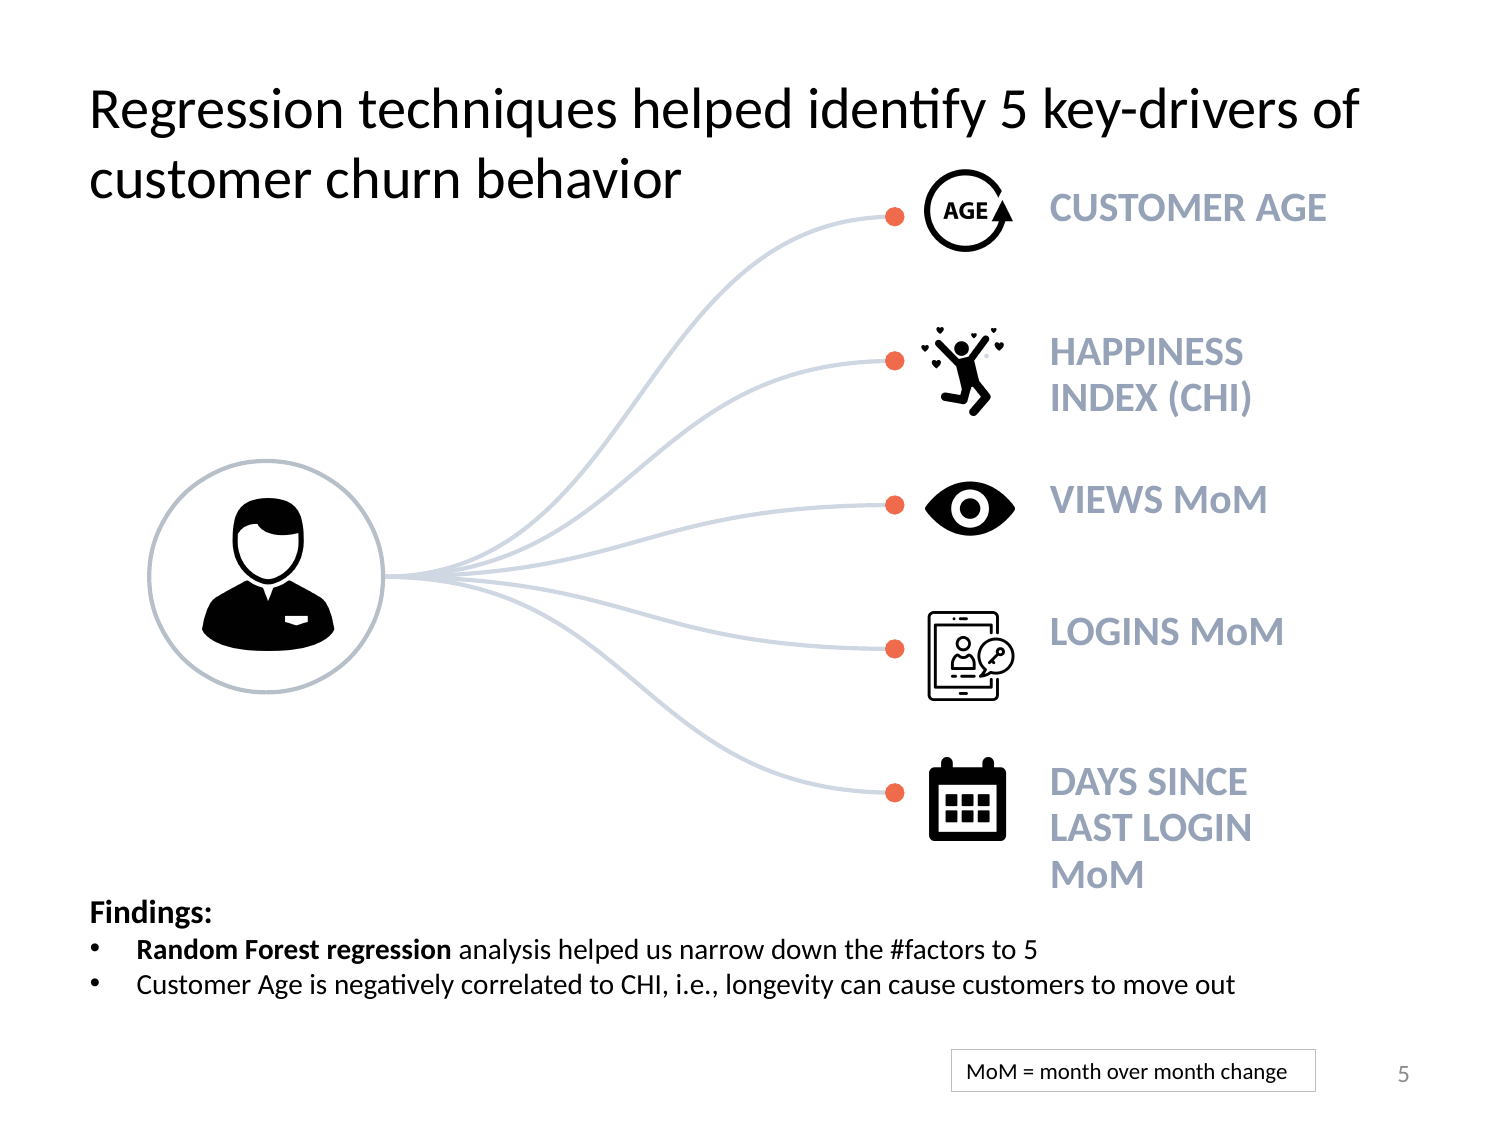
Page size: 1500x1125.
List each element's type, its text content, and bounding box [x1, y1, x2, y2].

text_box MoM = month over month change [951, 1049, 1074, 1092]
picture [926, 805, 1009, 841]
picture [924, 166, 1013, 183]
slide_number 5 [1074, 1042, 1425, 1103]
picture [191, 497, 345, 652]
text_box Regression techniques helped identify 5 key-drivers of customer churn behavior [75, 62, 1500, 200]
text_box Findings: Random Forest regression analysis helped us narrow down the #factors to 5 Customer Age is negatively correlated to CHI, i.e., longevity can cause customers to move out [75, 882, 1419, 1021]
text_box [149, 183, 1352, 805]
